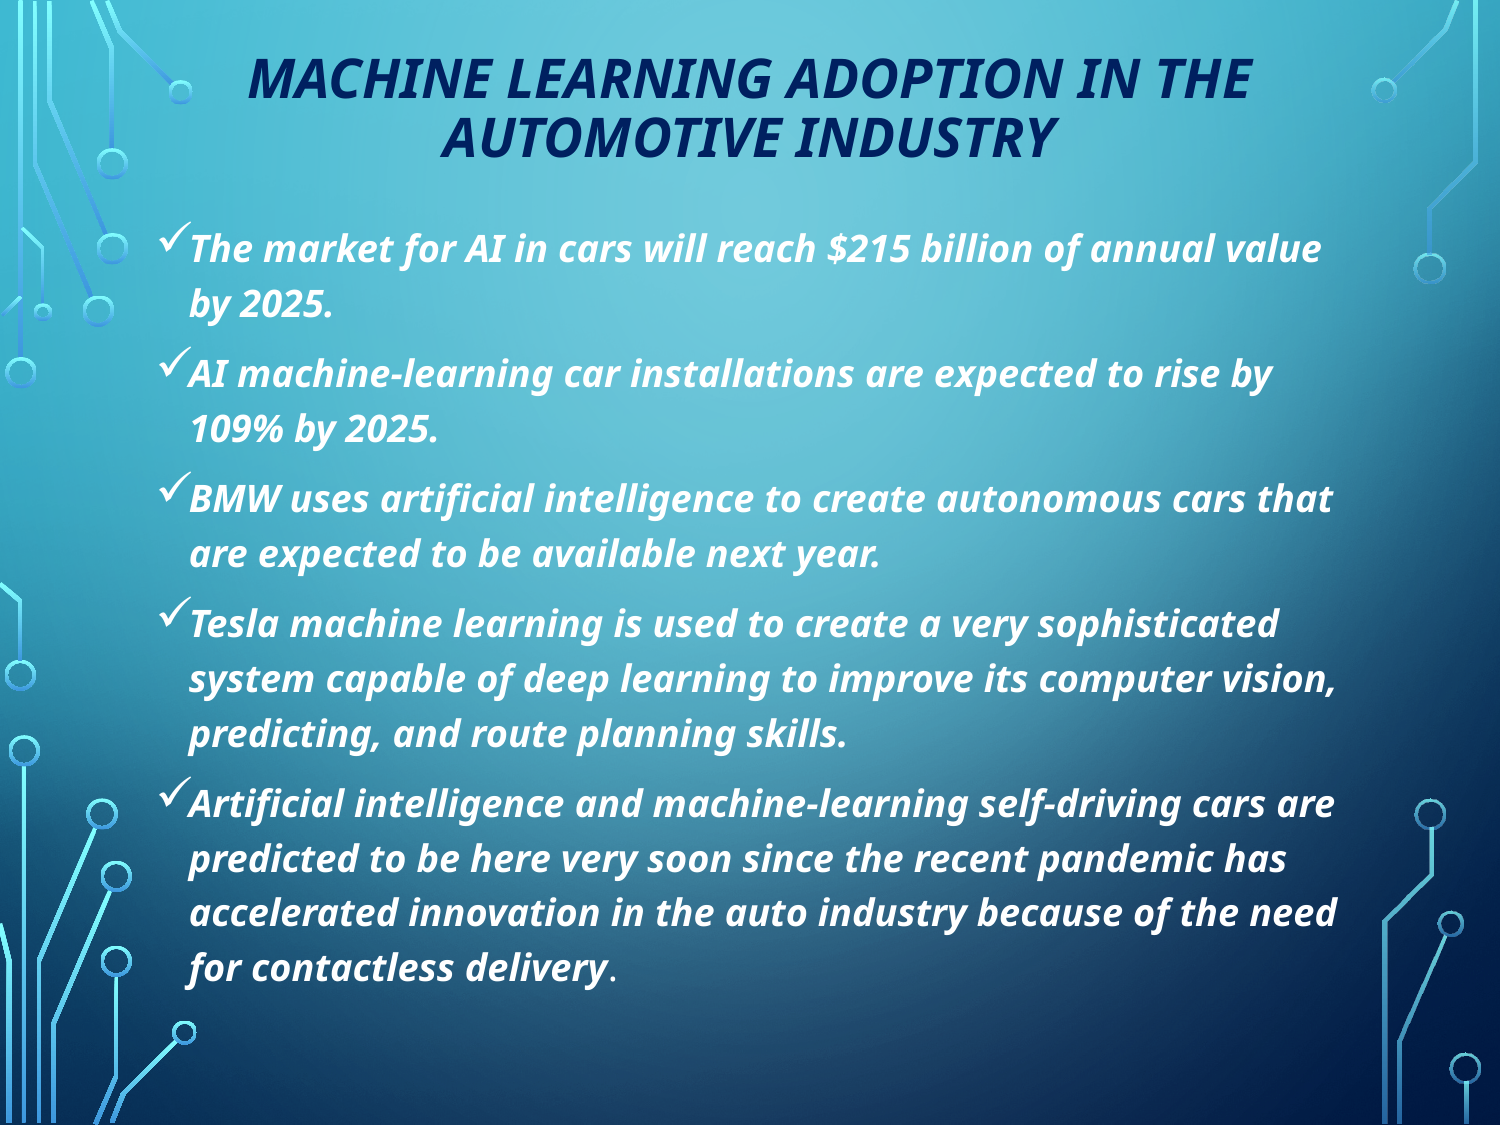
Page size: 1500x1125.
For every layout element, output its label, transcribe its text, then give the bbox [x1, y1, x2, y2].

list The market for AI in cars will reach $215 billion of annual value by 2025. AI machine-learning car installations are expected to rise by 109% by 2025. BMW uses artificial intelligence to create autonomous cars that are expected to be available next year. Tesla machine learning is used to create a very sophisticated system capable of deep learning to improve its computer vision, predicting, and route planning skills. Artificial intelligence and machine-learning self-driving cars are predicted to be here very soon since the recent pandemic has accelerated innovation in the auto industry because of the need for contactless delivery. [140, 208, 1360, 1000]
title MACHINE LEARNING ADOPTION IN THE AUTOMOTIVE INDUSTRY [140, 42, 1360, 208]
